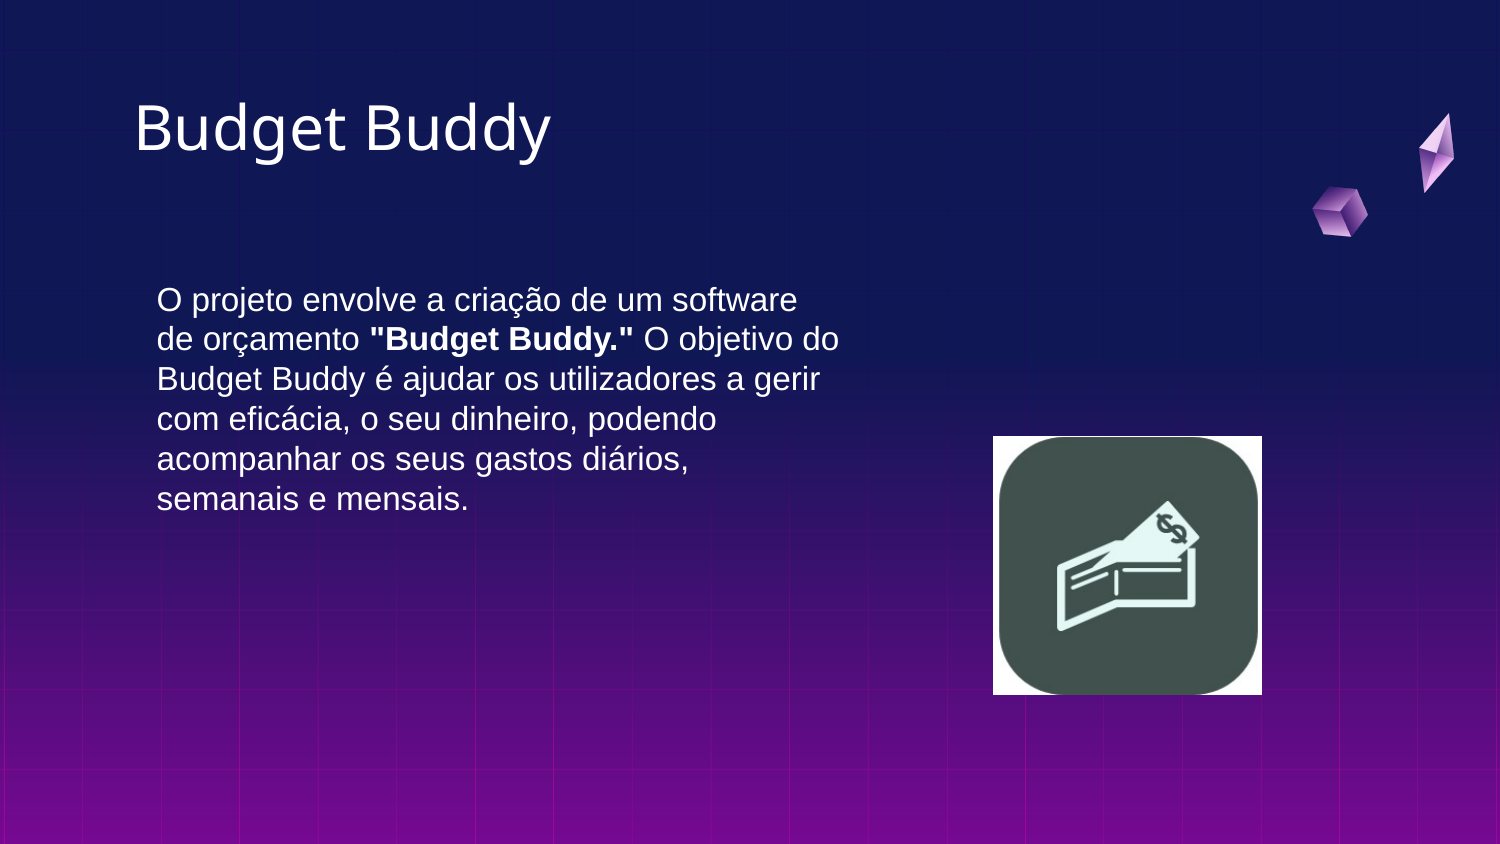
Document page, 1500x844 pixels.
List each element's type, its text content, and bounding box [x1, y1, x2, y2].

title Budget Buddy [118, 72, 1382, 167]
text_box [1312, 113, 1454, 237]
picture [0, 0, 1500, 844]
text_box O projeto envolve a criação de um software de orçamento "Budget Buddy." O objetivo do Budget Buddy é ajudar os utilizadores a gerir com eficácia, o seu dinheiro, podendo acompanhar os seus gastos diários, semanais e mensais. [141, 270, 857, 525]
